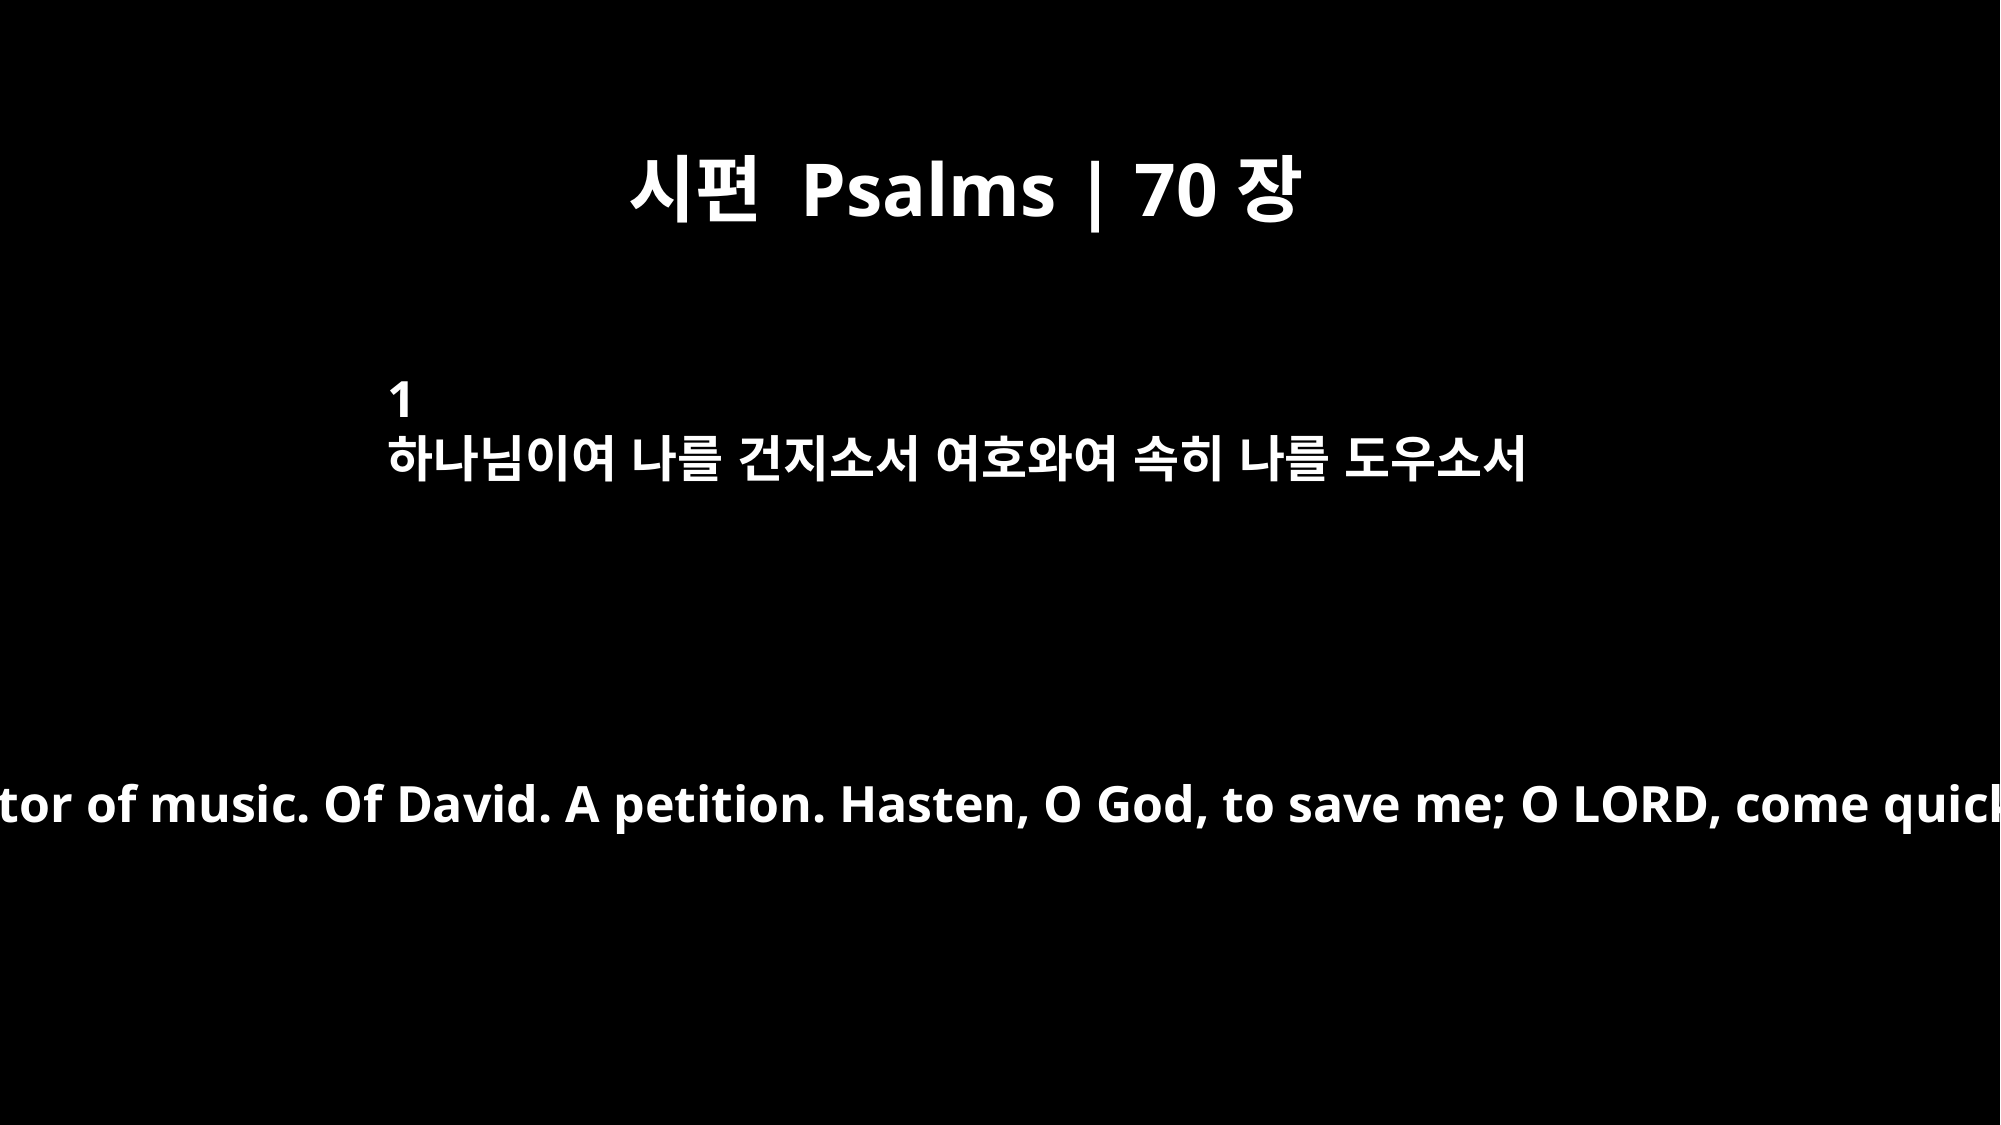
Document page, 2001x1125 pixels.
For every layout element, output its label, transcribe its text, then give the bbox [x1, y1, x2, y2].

text_box 시편 Psalms | 70장 [613, 136, 1319, 239]
text_box Psalm 70 For the director of music. Of David. A petition. Hasten, O God, to save me; O LORD, come quickly to help me. [0, 764, 2000, 840]
text_box 1 하나님이여 나를 건지소서 여호와여 속히 나를 도우소서 [372, 359, 1545, 495]
